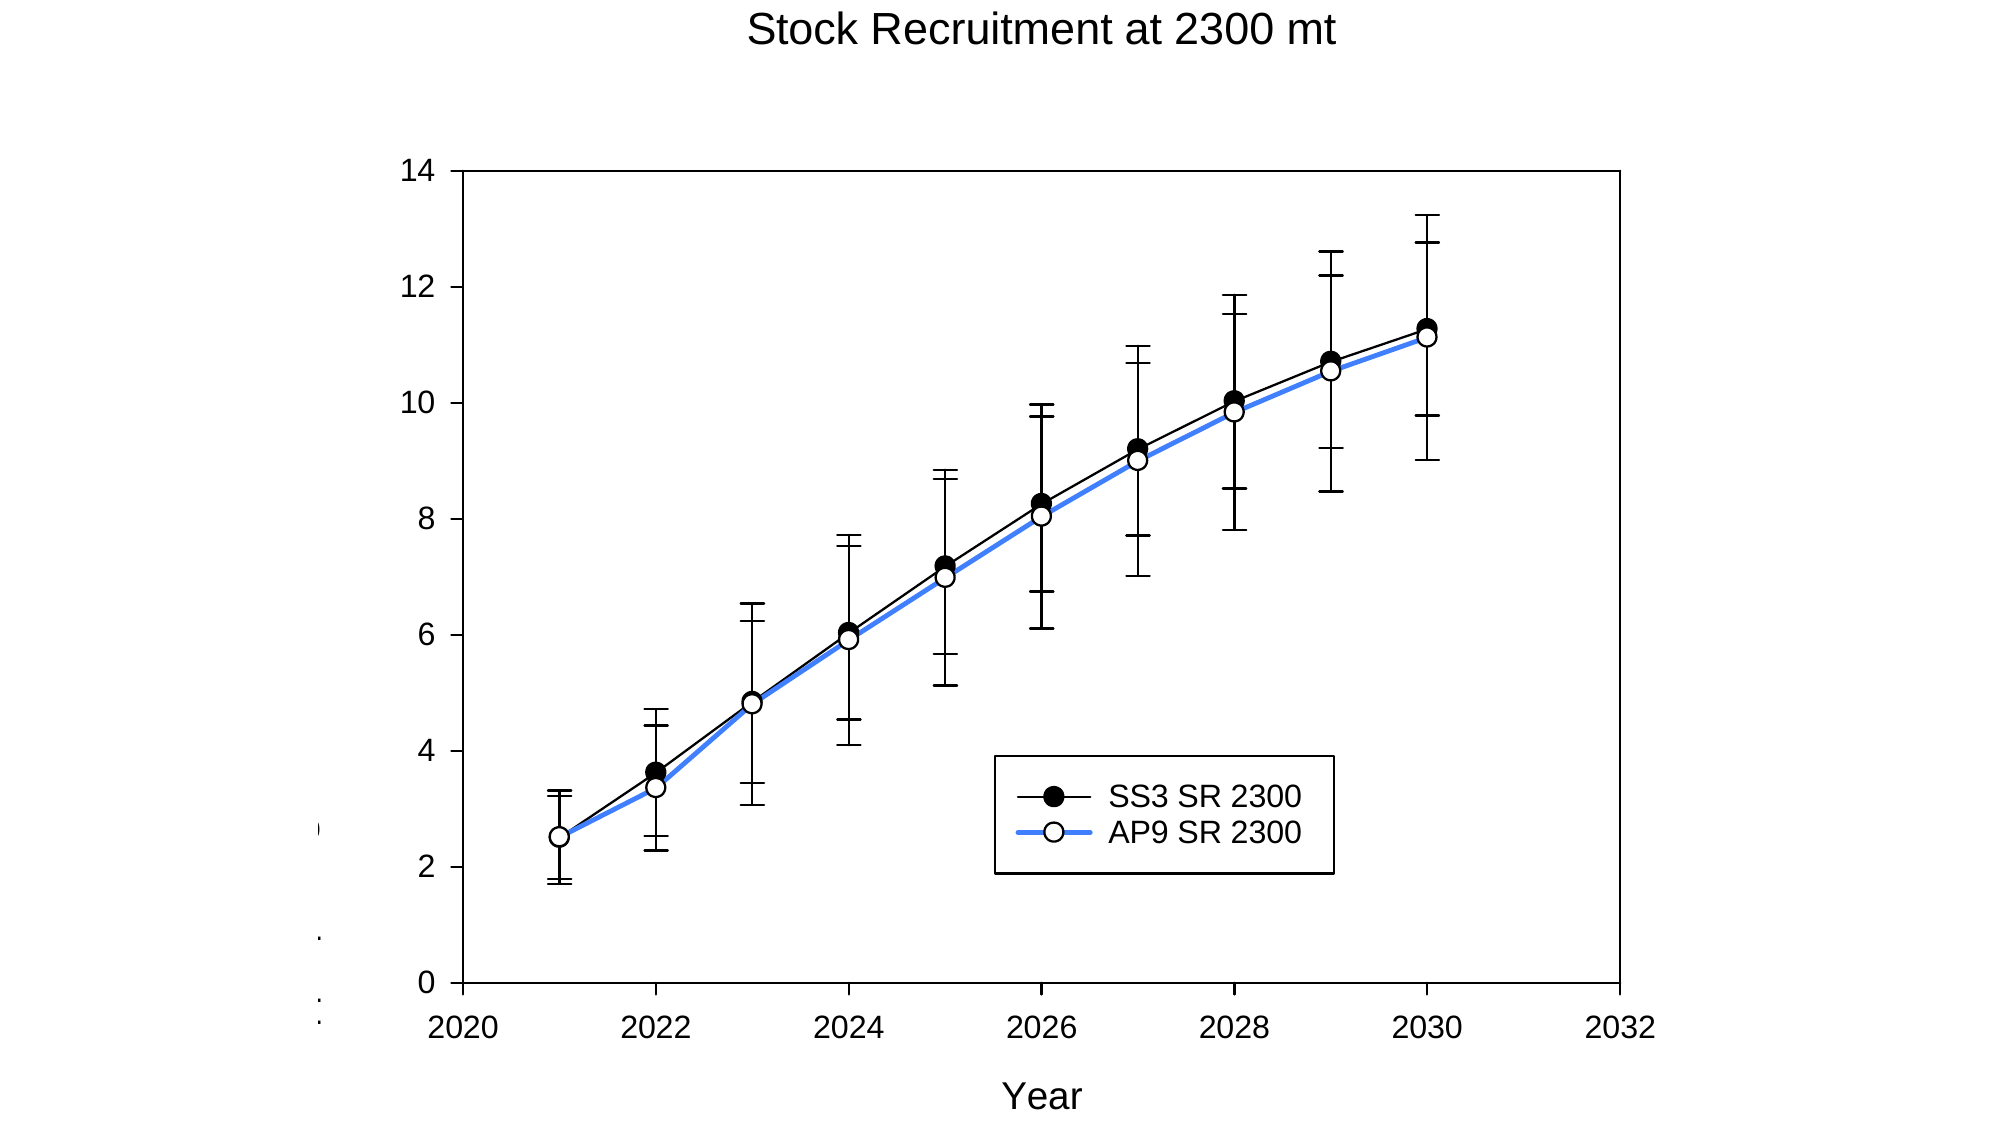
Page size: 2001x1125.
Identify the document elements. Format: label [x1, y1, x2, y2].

picture [318, 0, 1688, 1125]
